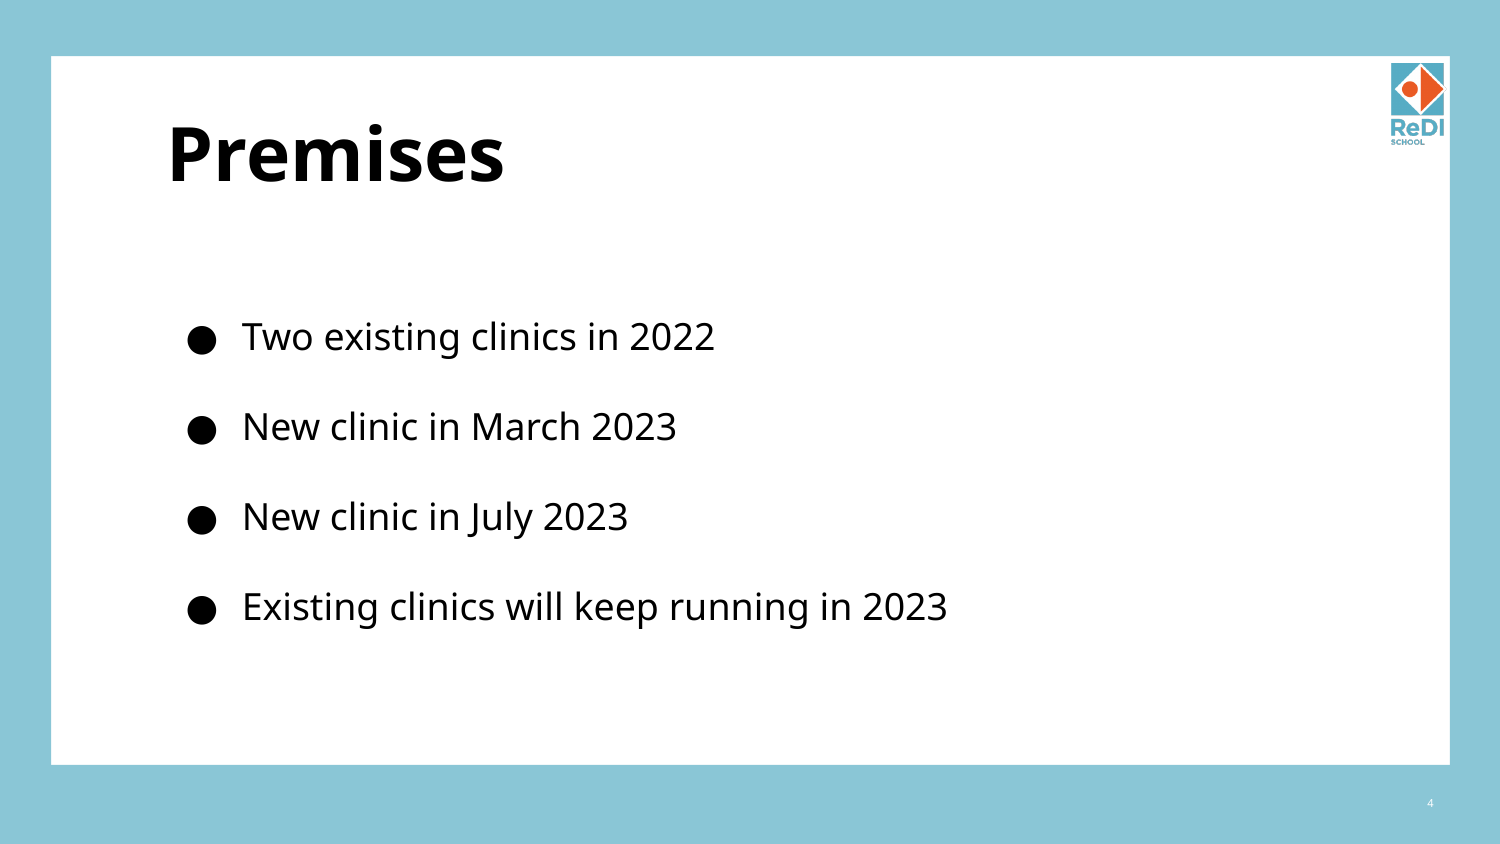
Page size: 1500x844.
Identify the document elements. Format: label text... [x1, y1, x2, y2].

text_box Two existing clinics in 2022 New clinic in March 2023 New clinic in July 2023 Existing clinics will keep running in 2023 [151, 298, 1203, 672]
title Premises [151, 82, 1216, 221]
slide_number ‹#› [1388, 781, 1449, 827]
picture [1391, 63, 1447, 145]
